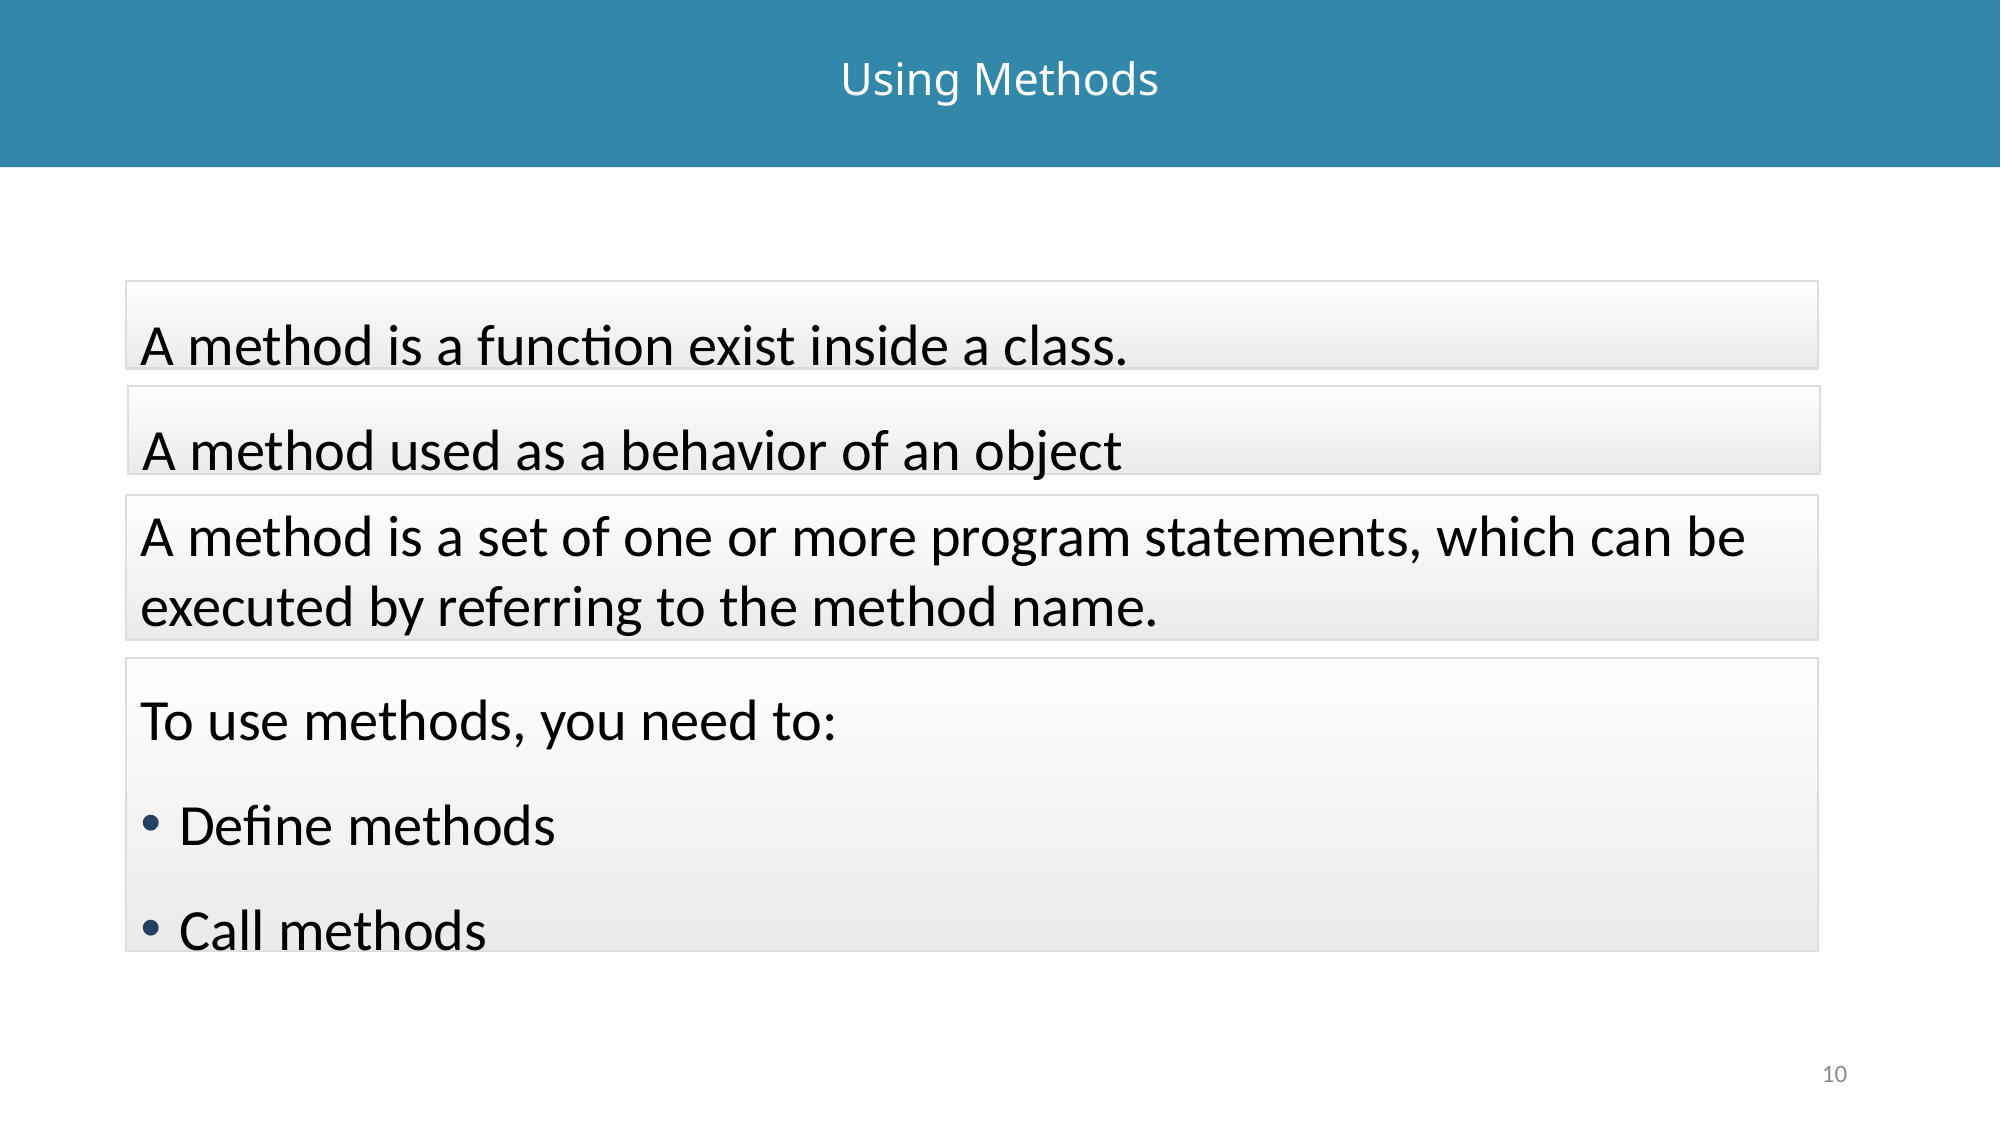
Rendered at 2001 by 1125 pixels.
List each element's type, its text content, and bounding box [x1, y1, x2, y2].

text_box A method is a set of one or more program statements, which can be executed by referring to the method name. [125, 495, 1818, 641]
slide_number 10 [1412, 1042, 1863, 1103]
text_box To use methods, you need to: Define methods Call methods [125, 657, 1818, 952]
title Using Methods [0, 0, 2000, 168]
text_box A method used as a behavior of an object [128, 385, 1821, 474]
text_box A method is a function exist inside a class. [125, 280, 1818, 369]
